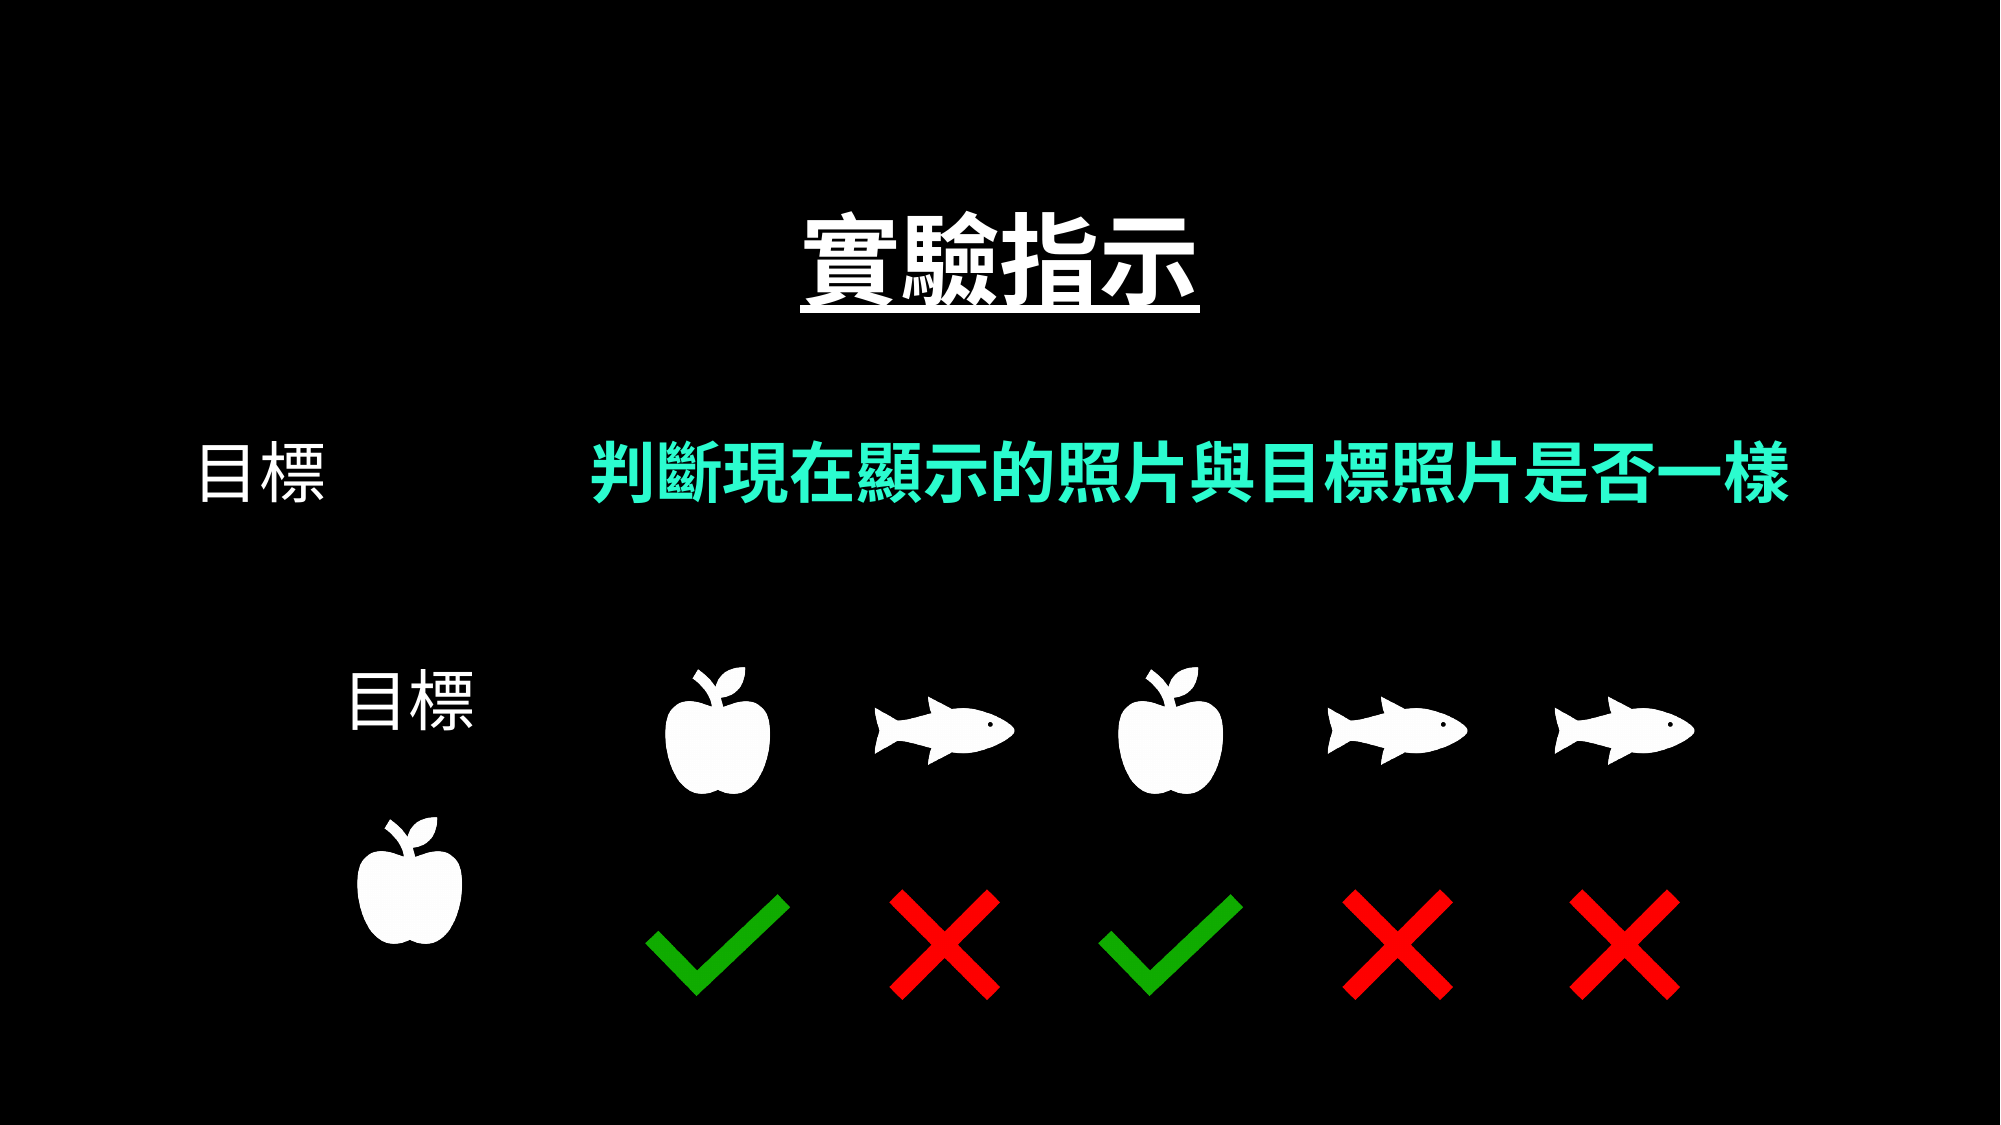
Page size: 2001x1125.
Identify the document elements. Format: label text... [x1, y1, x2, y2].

text_box 實驗指示 [487, 190, 1513, 326]
picture [642, 655, 793, 806]
picture [1095, 869, 1246, 1020]
text_box 判斷現在顯示的照片與目標照片是否一樣 [464, 423, 1916, 519]
picture [1549, 869, 1700, 1020]
picture [1095, 655, 1246, 806]
picture [642, 869, 793, 1020]
text_box 目標 [0, 423, 464, 519]
picture [869, 869, 1020, 1020]
text_box 目標 [112, 651, 706, 747]
picture [333, 805, 485, 956]
picture [1322, 655, 1473, 806]
picture [1549, 655, 1700, 806]
picture [1322, 869, 1473, 1020]
picture [869, 655, 1020, 806]
